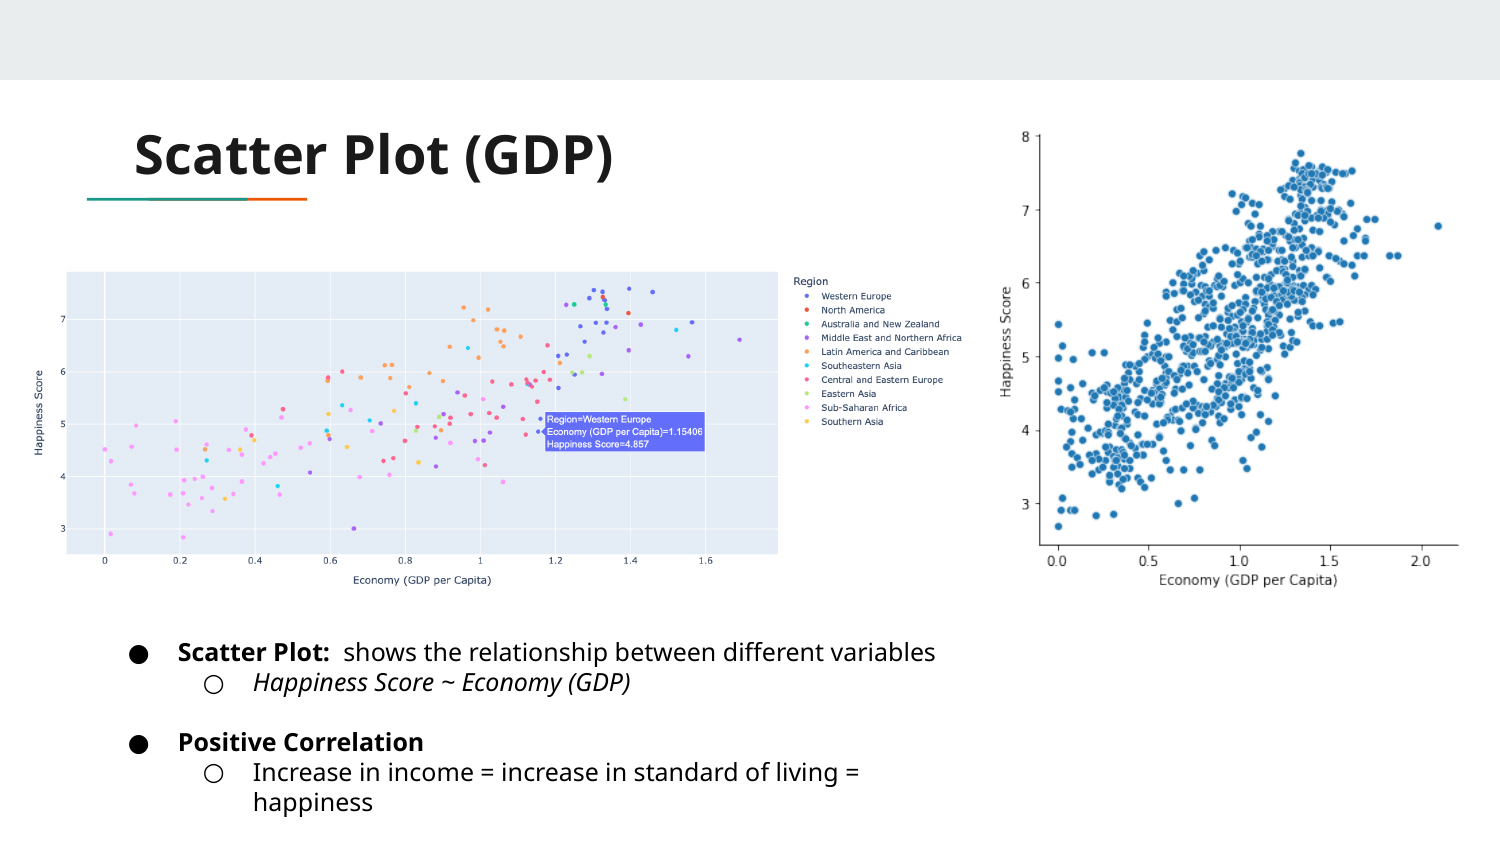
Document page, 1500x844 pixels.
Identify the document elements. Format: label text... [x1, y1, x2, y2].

text_box Scatter Plot: shows the relationship between different variables Happiness Score ~ Economy (GDP) Positive Correlation Increase in income = increase in standard of living = happiness [87, 621, 956, 832]
picture [18, 247, 962, 596]
picture [992, 121, 1467, 596]
title Scatter Plot (GDP) [119, 104, 1381, 204]
